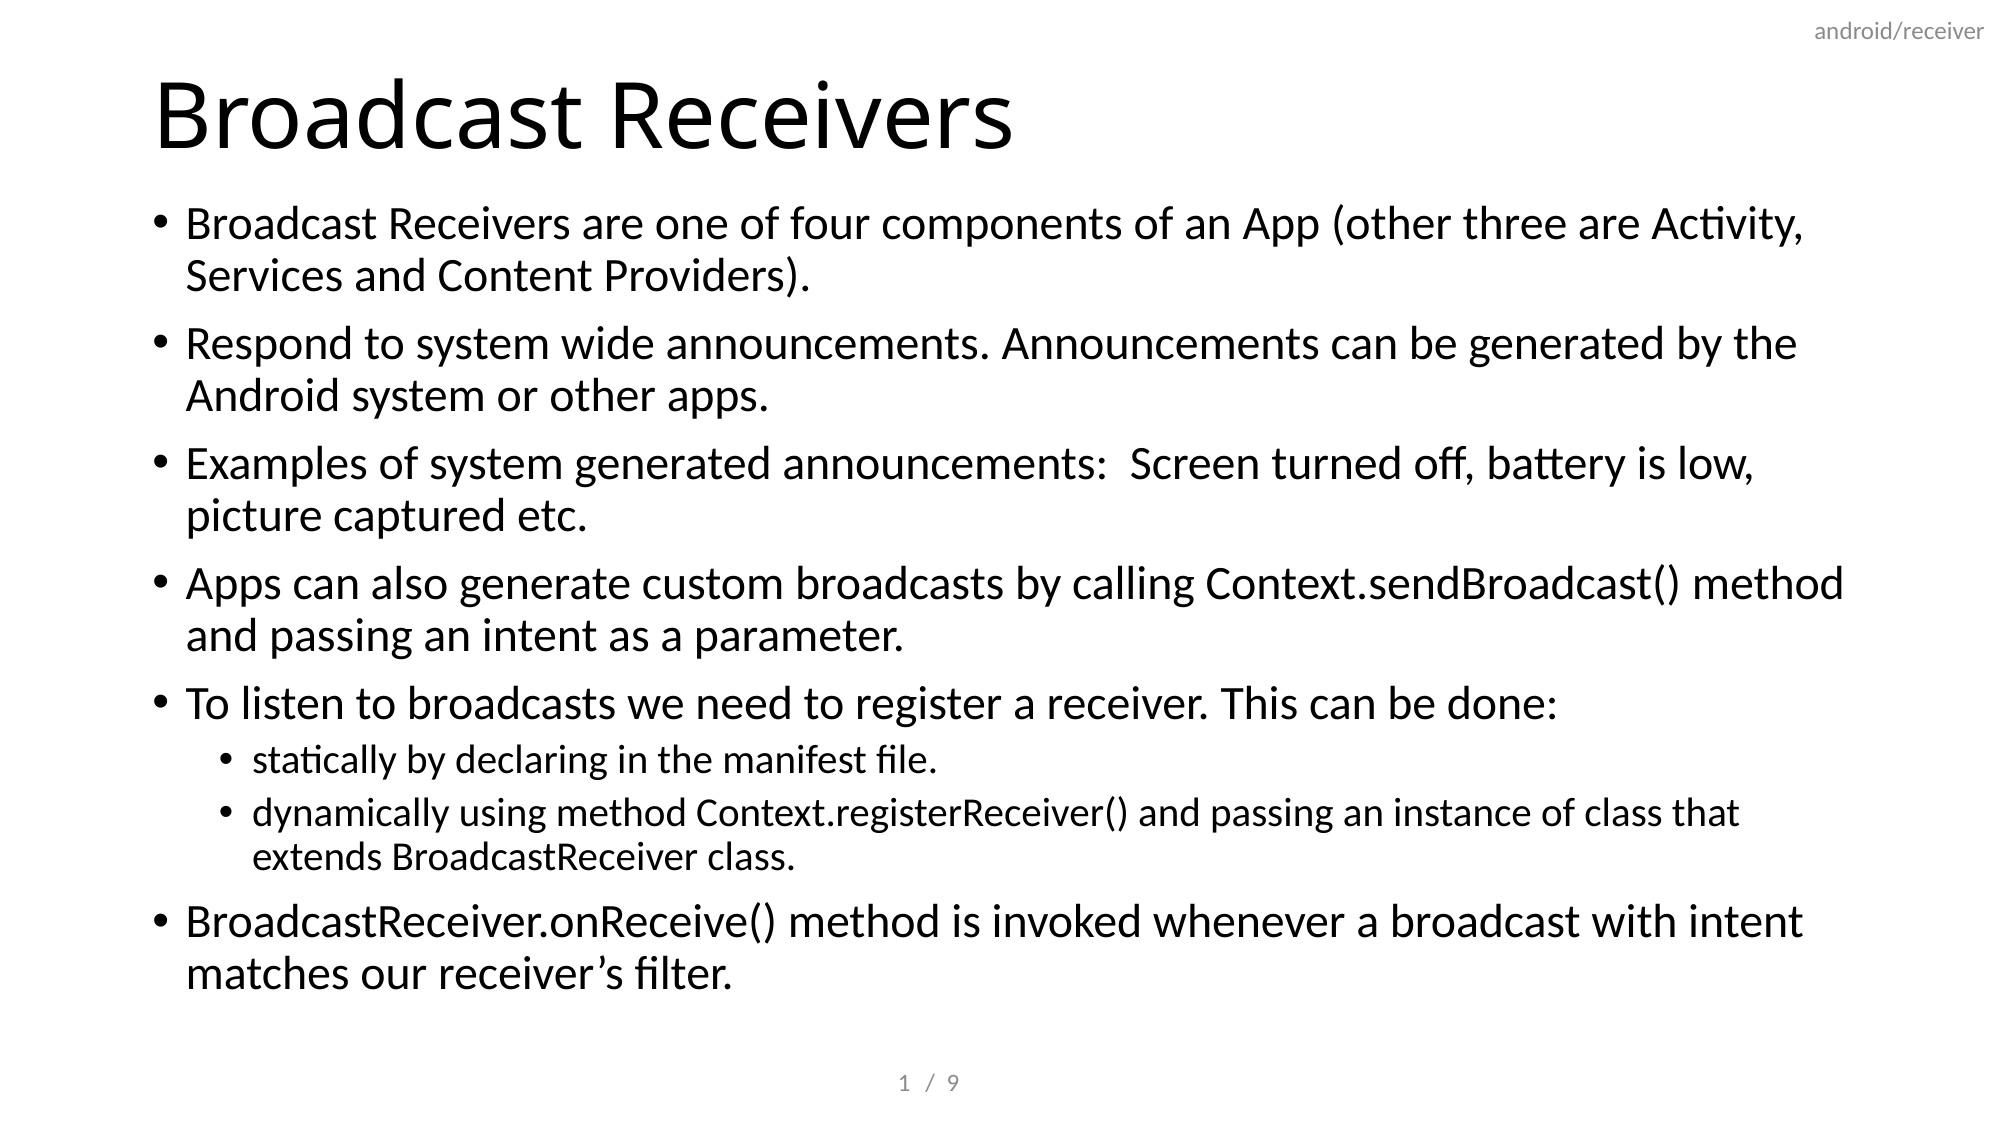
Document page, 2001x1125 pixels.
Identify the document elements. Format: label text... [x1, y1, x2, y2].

footer / 9 [926, 1051, 1586, 1112]
list Broadcast Receivers are one of four components of an App (other three are Activity, Services and Content Providers). Respond to system wide announcements. Announcements can be generated by the Android system or other apps. Examples of system generated announcements: Screen turned off, battery is low, picture captured etc. Apps can also generate custom broadcasts by calling Context.sendBroadcast() method and passing an intent as a parameter. To listen to broadcasts we need to register a receiver. This can be done: statically by declaring in the manifest file. dynamically using method Context.registerReceiver() and passing an instance of class that extends BroadcastReceiver class. BroadcastReceiver.onReceive() method is invoked whenever a broadcast with intent matches our receiver’s filter. [137, 190, 1863, 1014]
slide_number android/receiver [1248, 0, 2000, 60]
title Broadcast Receivers [137, 59, 1863, 178]
slide_number 1 [750, 1051, 926, 1112]
